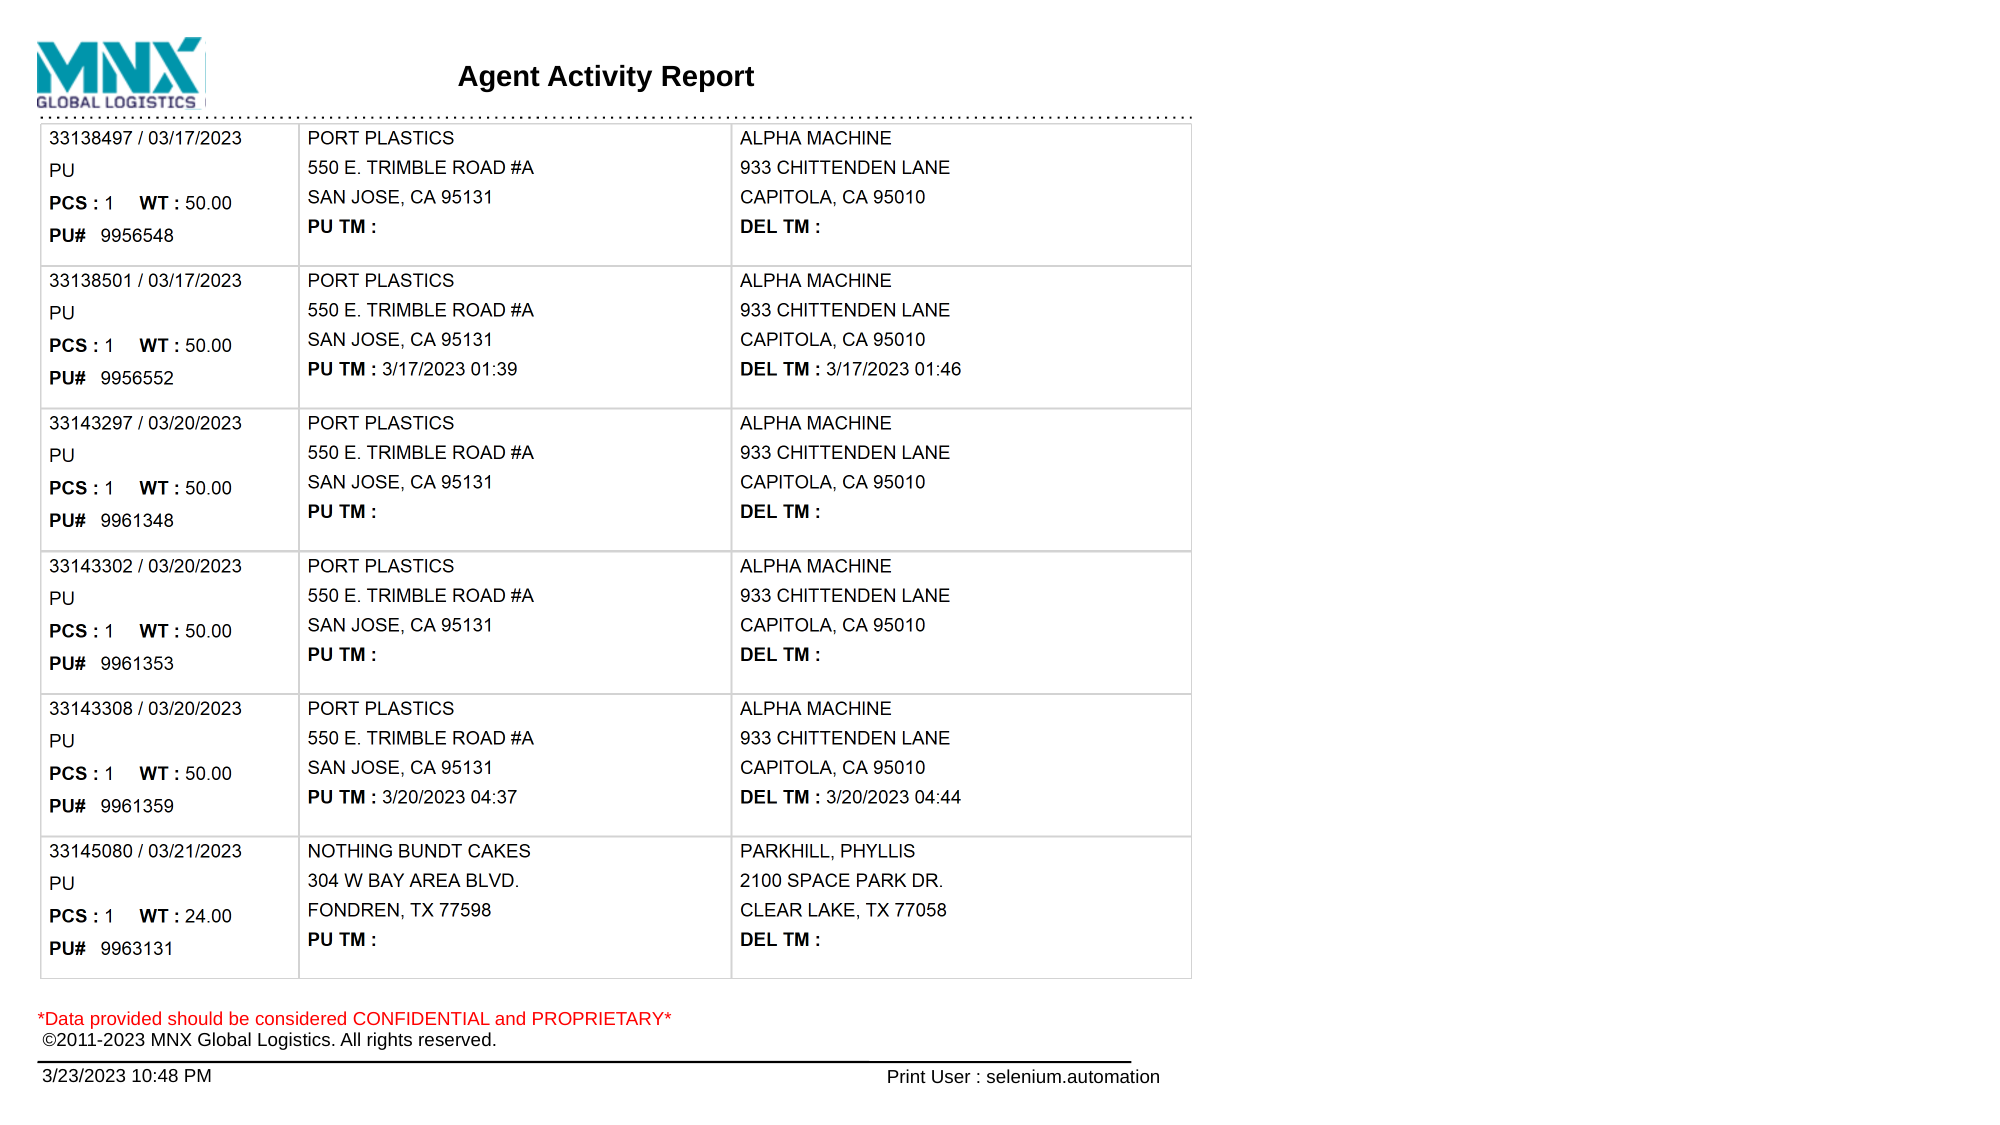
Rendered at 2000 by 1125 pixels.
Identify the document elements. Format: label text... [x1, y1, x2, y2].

text_box 3/23/2023 10:48 PM [42, 1063, 341, 1088]
text_box Print User : selenium.automation [775, 1064, 1161, 1088]
text_box Agent Activity Report [359, 53, 854, 96]
text_box *Data provided should be considered CONFIDENTIAL and PROPRIETARY* [37, 1006, 1051, 1027]
text_box ©2011-2023 MNX Global Logistics. All rights reserved. [37, 1027, 1051, 1049]
picture [37, 37, 248, 110]
picture [40, 123, 1192, 979]
